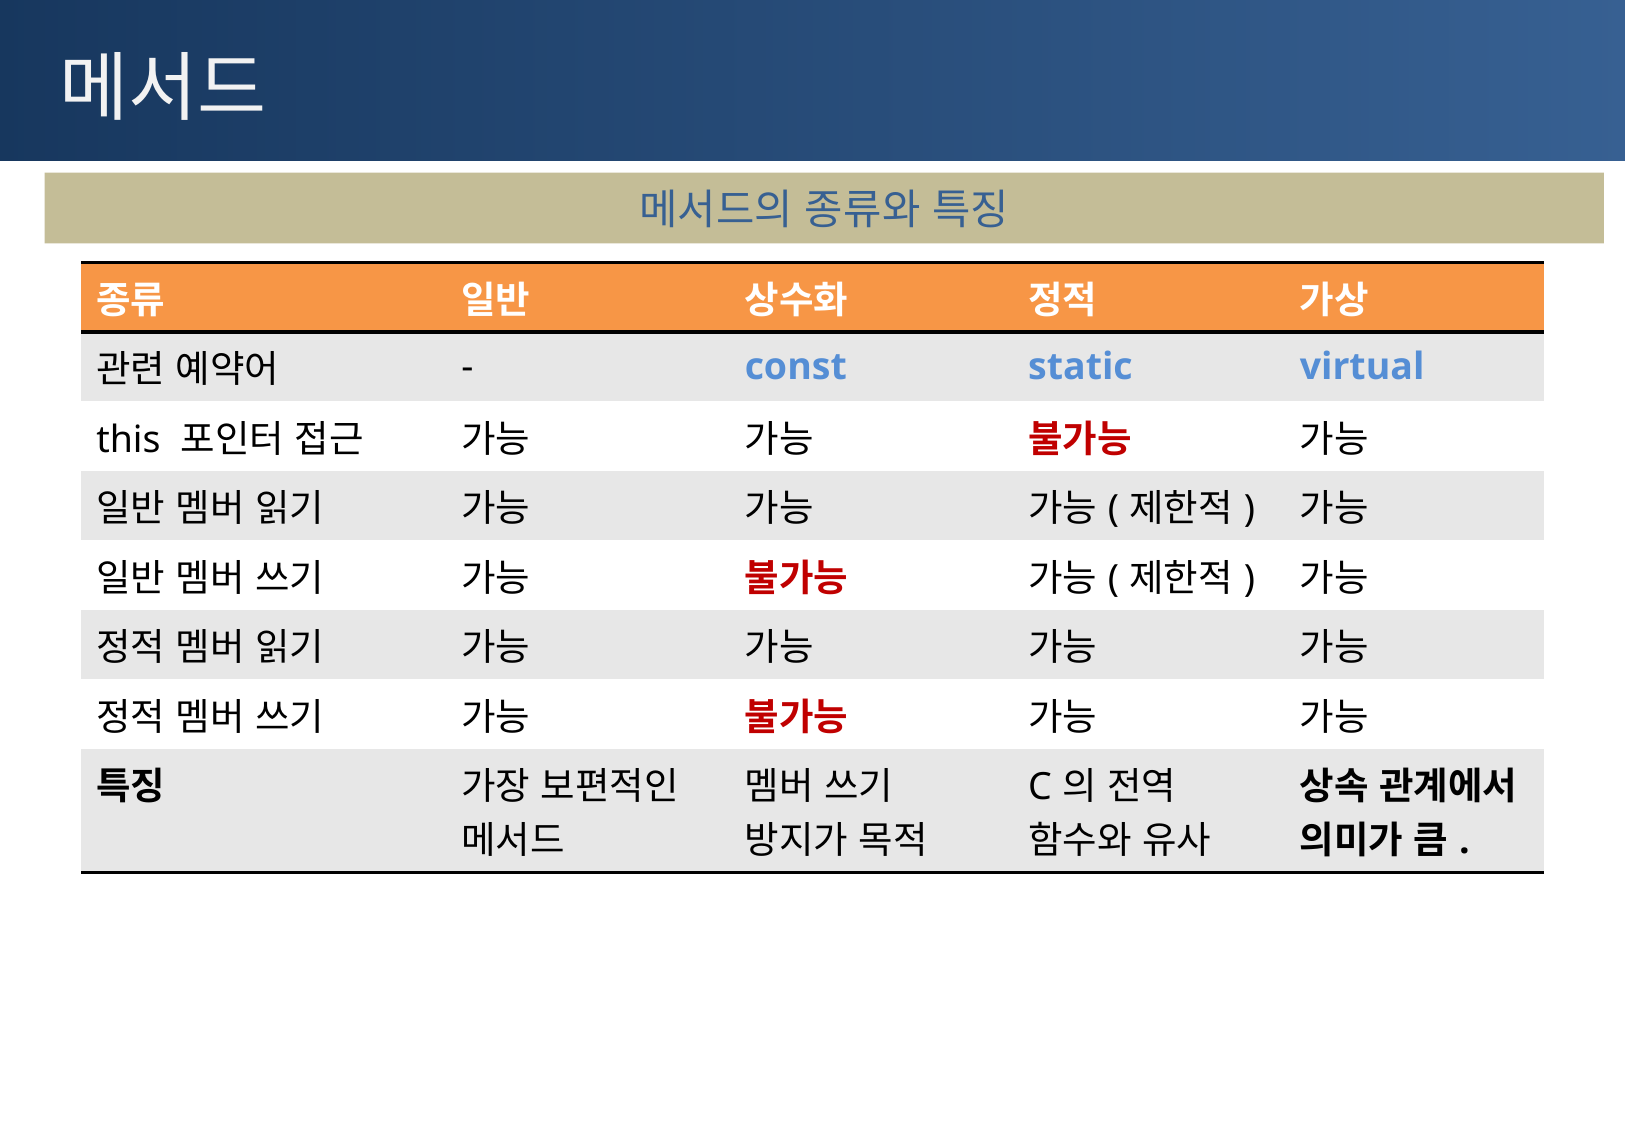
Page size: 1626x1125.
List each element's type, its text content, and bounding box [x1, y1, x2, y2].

table_cell - [446, 334, 730, 401]
table_cell 정적 멤버 읽기 [81, 610, 446, 679]
title 메서드 [44, 19, 1604, 149]
table_cell 불가능 [730, 679, 1013, 749]
table_cell 상속 관계에서 의미가 큼. [1285, 749, 1544, 871]
table_cell 일반 멤버 읽기 [81, 471, 446, 540]
table_cell static [1013, 334, 1285, 401]
table_cell 가능 [730, 471, 1013, 540]
table_header 일반 [446, 264, 730, 330]
table_cell 가능 [446, 679, 730, 749]
table_cell 불가능 [1013, 401, 1285, 471]
table_cell 가능 [1285, 610, 1544, 679]
table_cell 가능 [1285, 679, 1544, 749]
table_cell 가능 [1285, 540, 1544, 610]
table_cell 가능 [446, 471, 730, 540]
table_cell 관련 예약어 [81, 334, 446, 401]
table_cell 가능 [1013, 610, 1285, 679]
table_cell 가능 [730, 401, 1013, 471]
table_cell virtual [1285, 334, 1544, 401]
table_header 정적 [1013, 264, 1285, 330]
table_header 가상 [1285, 264, 1544, 330]
table_cell 가능 [1013, 679, 1285, 749]
table_cell 가능 [446, 540, 730, 610]
table_cell 가능 [730, 610, 1013, 679]
table_cell 가능(제한적) [1013, 540, 1285, 610]
table_cell 가능(제한적) [1013, 471, 1285, 540]
table_cell C의 전역 함수와 유사 [1013, 749, 1285, 871]
table_cell 특징 [81, 749, 446, 871]
table_header 상수화 [730, 264, 1013, 330]
table_header 종류 [81, 264, 446, 330]
table_cell 가장 보편적인 메서드 [446, 749, 730, 871]
table_cell const [730, 334, 1013, 401]
table_cell 일반 멤버 쓰기 [81, 540, 446, 610]
table_cell 가능 [1285, 401, 1544, 471]
table_cell 가능 [446, 610, 730, 679]
table_cell 멤버 쓰기 방지가 목적 [730, 749, 1013, 871]
table_cell 가능 [1285, 471, 1544, 540]
table_cell 정적 멤버 쓰기 [81, 679, 446, 749]
table_cell 가능 [446, 401, 730, 471]
table_cell this 포인터 접근 [81, 401, 446, 471]
table_cell 불가능 [730, 540, 1013, 610]
list 메서드의 종류와 특징 [44, 172, 1604, 244]
